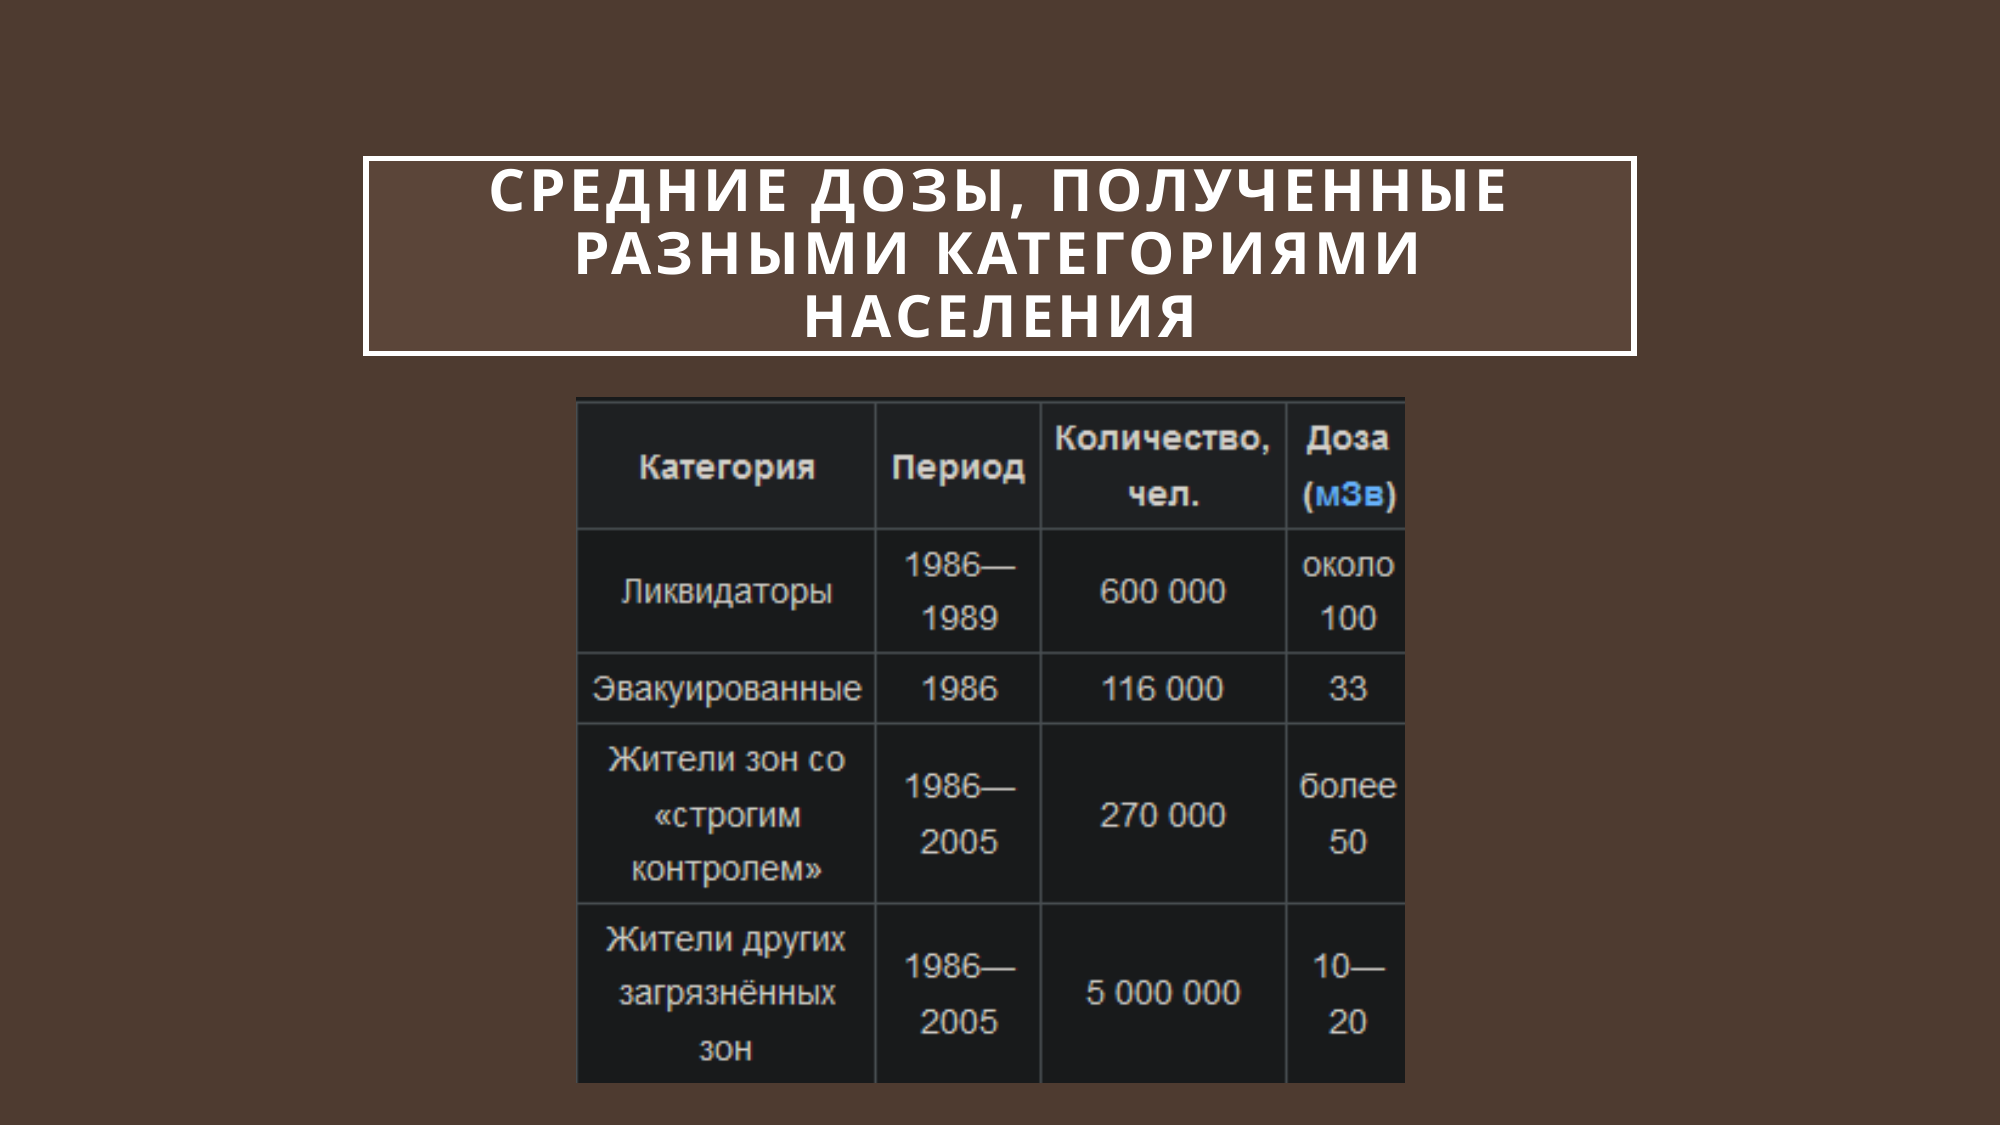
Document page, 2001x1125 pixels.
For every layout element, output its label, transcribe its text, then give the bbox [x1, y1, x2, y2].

title Средние дозы, полученные разными категориями населения [363, 156, 1637, 356]
picture [575, 397, 1405, 1083]
